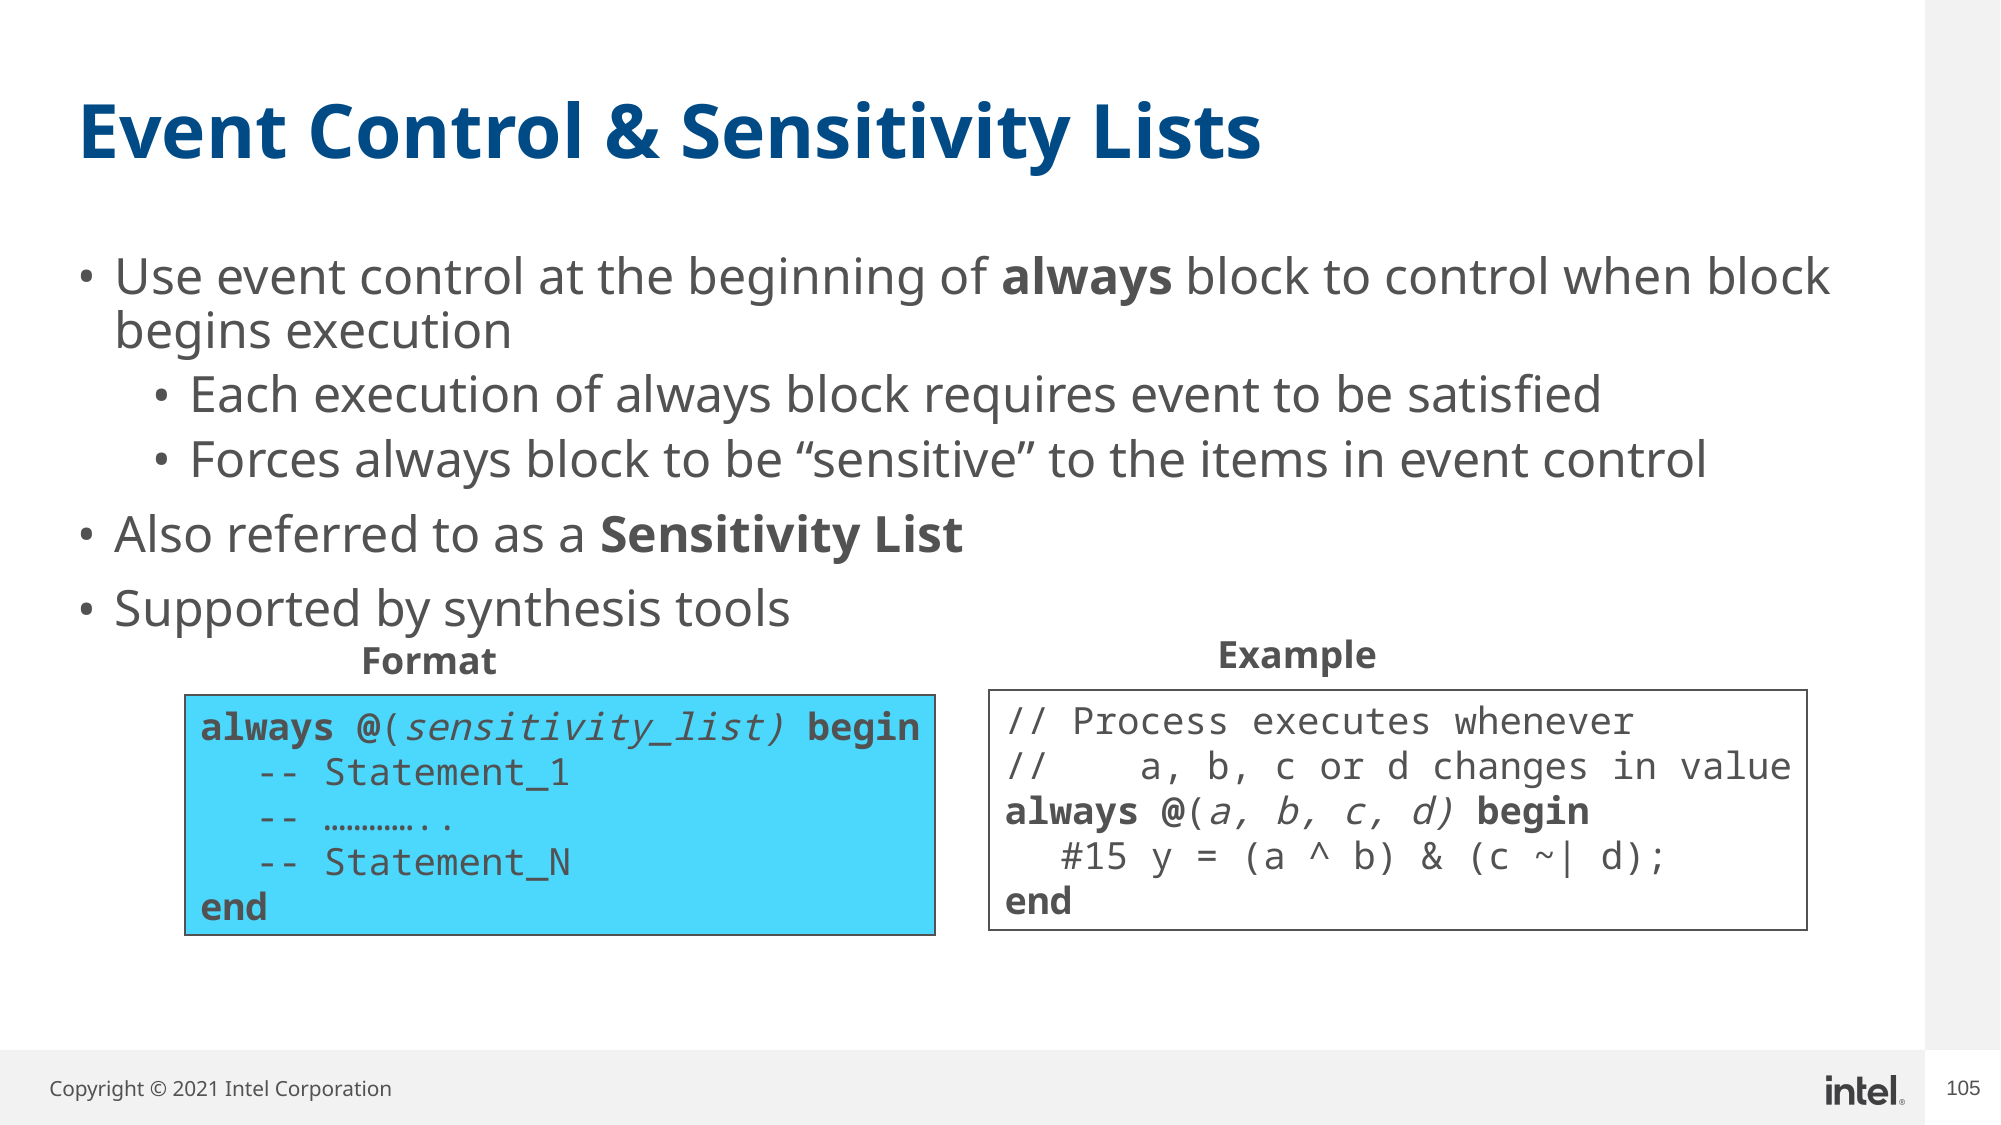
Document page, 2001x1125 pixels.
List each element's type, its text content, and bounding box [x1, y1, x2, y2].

text_box Format [346, 629, 513, 690]
list Use event control at the beginning of always block to control when block begins execution Each execution of always block requires event to be satisfied Forces always block to be “sensitive” to the items in event control Also referred to as a Sensitivity List Supported by synthesis tools [62, 243, 1863, 1014]
text_box // Process executes whenever // a, b, c or d changes in value always @(a, b, c, d) begin #15 y = (a ^ b) & (c ~| d); end [989, 689, 1808, 930]
text_box always @(sensitivity_list) begin -- Statement_1 -- ………….. -- Statement_N end [184, 694, 935, 935]
title Event Control & Sensitivity Lists [62, 36, 1863, 234]
picture [1826, 1075, 1905, 1105]
text_box Example [1202, 623, 1393, 684]
